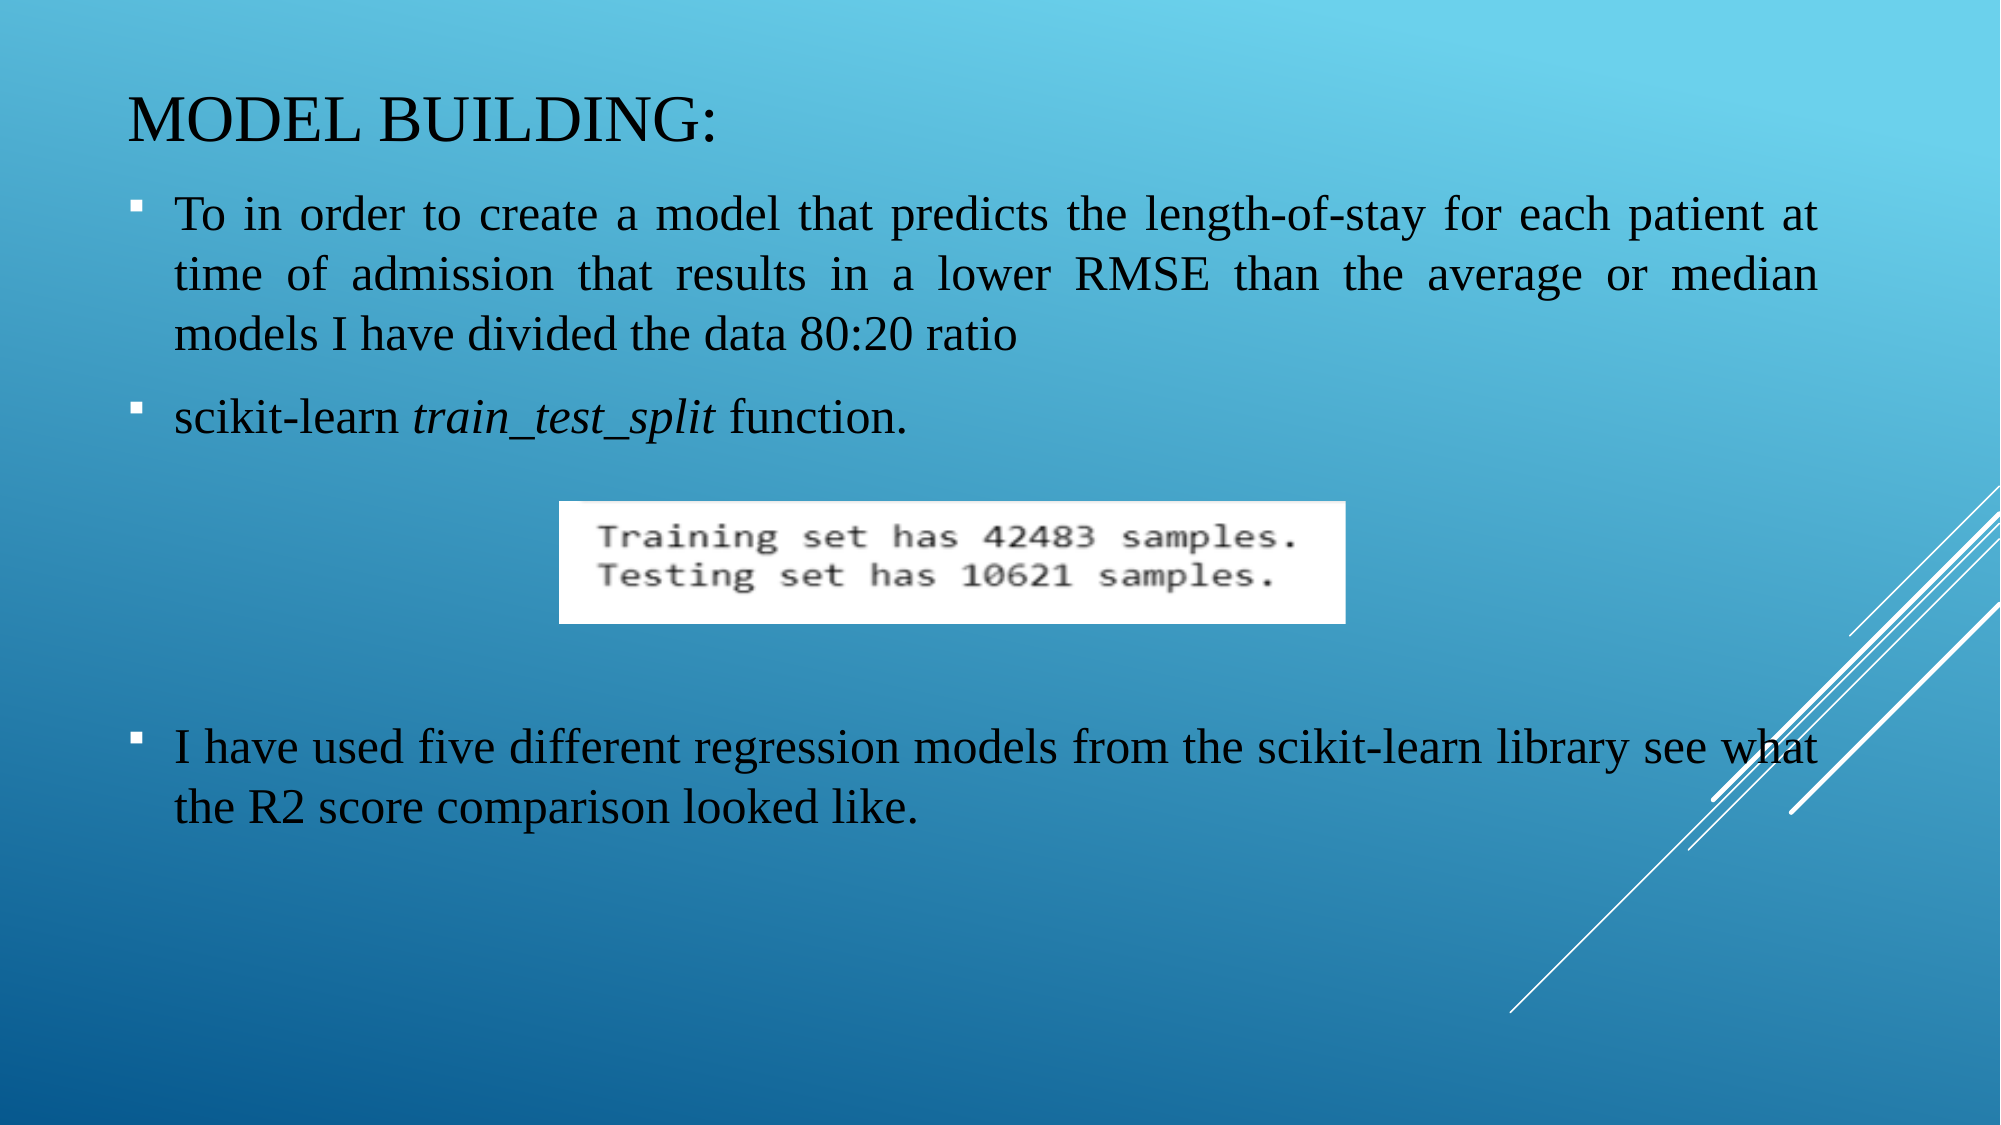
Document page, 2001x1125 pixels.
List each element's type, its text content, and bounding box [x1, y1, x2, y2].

list To in order to create a model that predicts the length-of-stay for each patient at time of admission that results in a lower RMSE than the average or median models I have divided the data 80:20 ratio scikit-learn train_test_split function. I have used five different regression models from the scikit-learn library see what the R2 score comparison looked like. [112, 173, 1835, 1055]
title Model building: [112, 36, 1513, 173]
picture [558, 501, 1347, 624]
